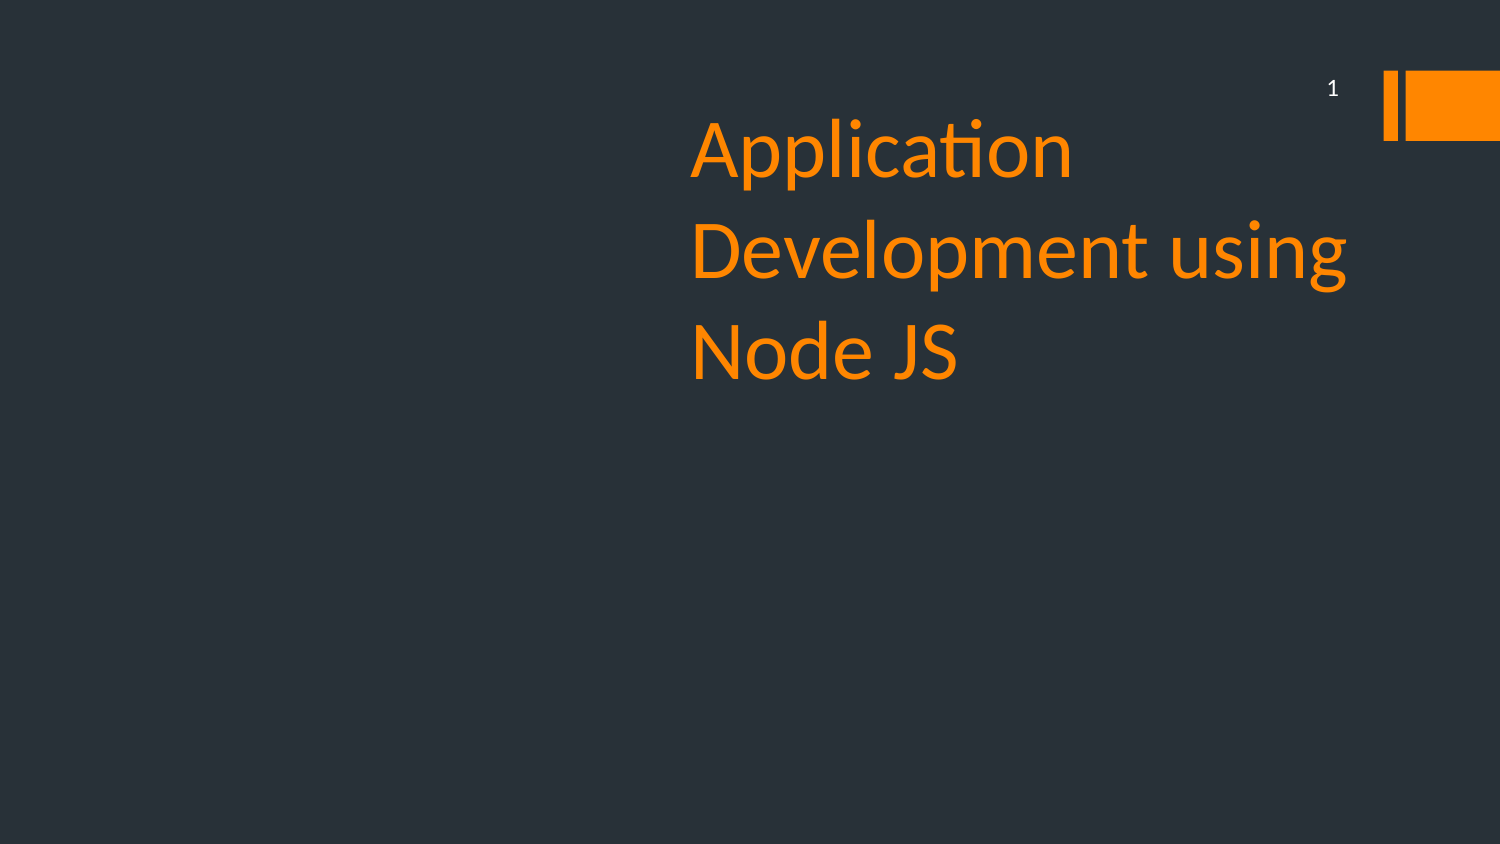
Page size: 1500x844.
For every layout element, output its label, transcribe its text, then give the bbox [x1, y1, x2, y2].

slide_number 1 [1199, 67, 1355, 105]
title Application Development using Node JS [675, 84, 1450, 404]
